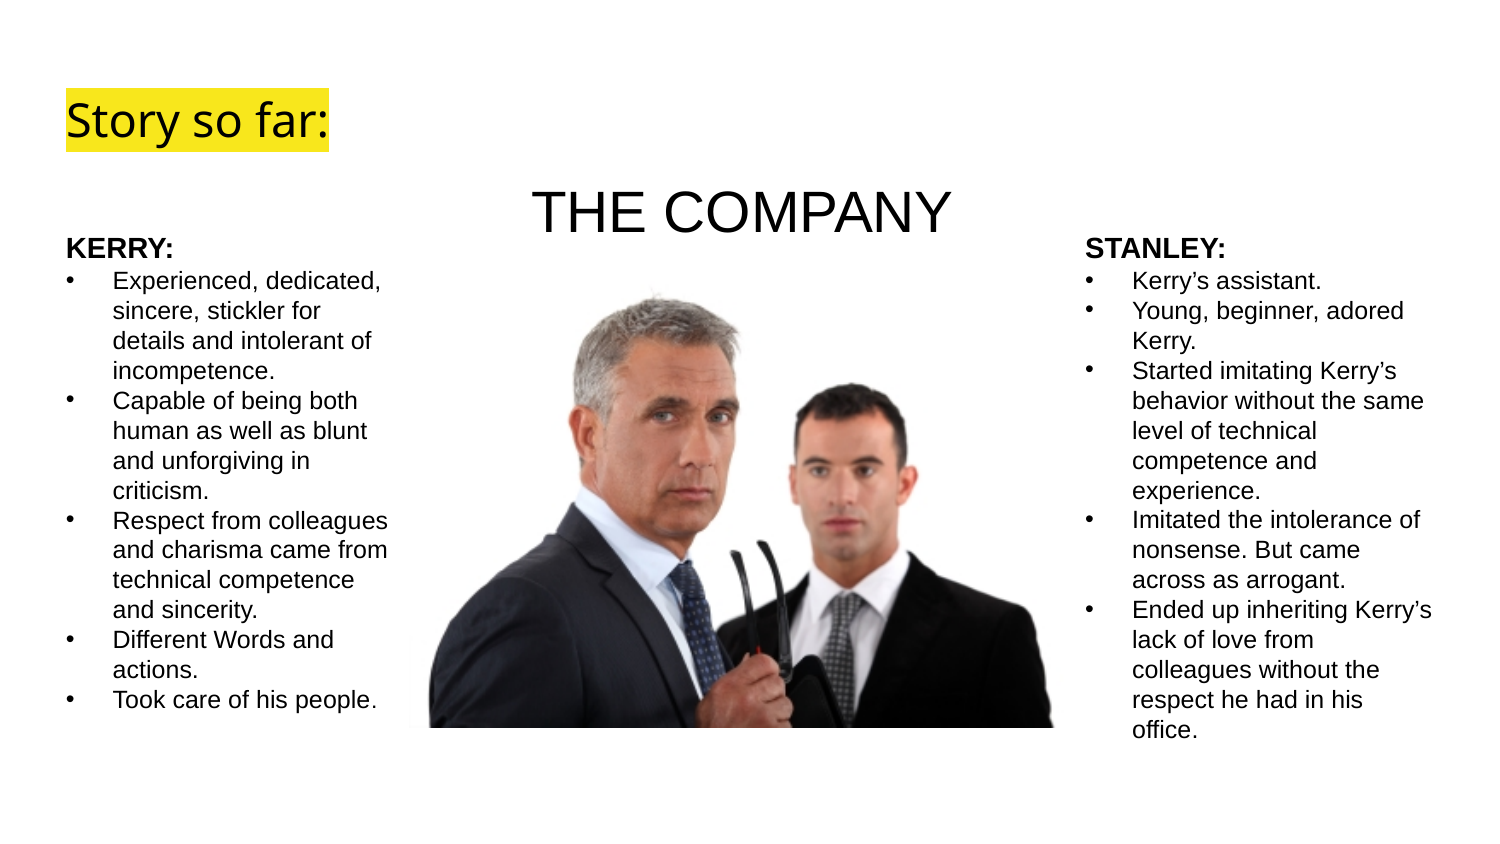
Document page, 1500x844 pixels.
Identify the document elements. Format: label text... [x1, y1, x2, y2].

picture [408, 272, 1091, 728]
title Story so far: [51, 72, 1449, 167]
text_box KERRY: Experienced, dedicated, sincere, stickler for details and intolerant of incompetence. Capable of being both human as well as blunt and unforgiving in criticism. Respect from colleagues and charisma came from technical competence and sincerity. Different Words and actions. Took care of his people. [51, 222, 410, 722]
text_box THE COMPANY [516, 166, 984, 252]
text_box STANLEY: Kerry’s assistant. Young, beginner, adored Kerry. Started imitating Kerry’s behavior without the same level of technical competence and experience. Imitated the intolerance of nonsense. But came across as arrogant. Ended up inheriting Kerry’s lack of love from colleagues without the respect he had in his office. [1070, 222, 1449, 786]
